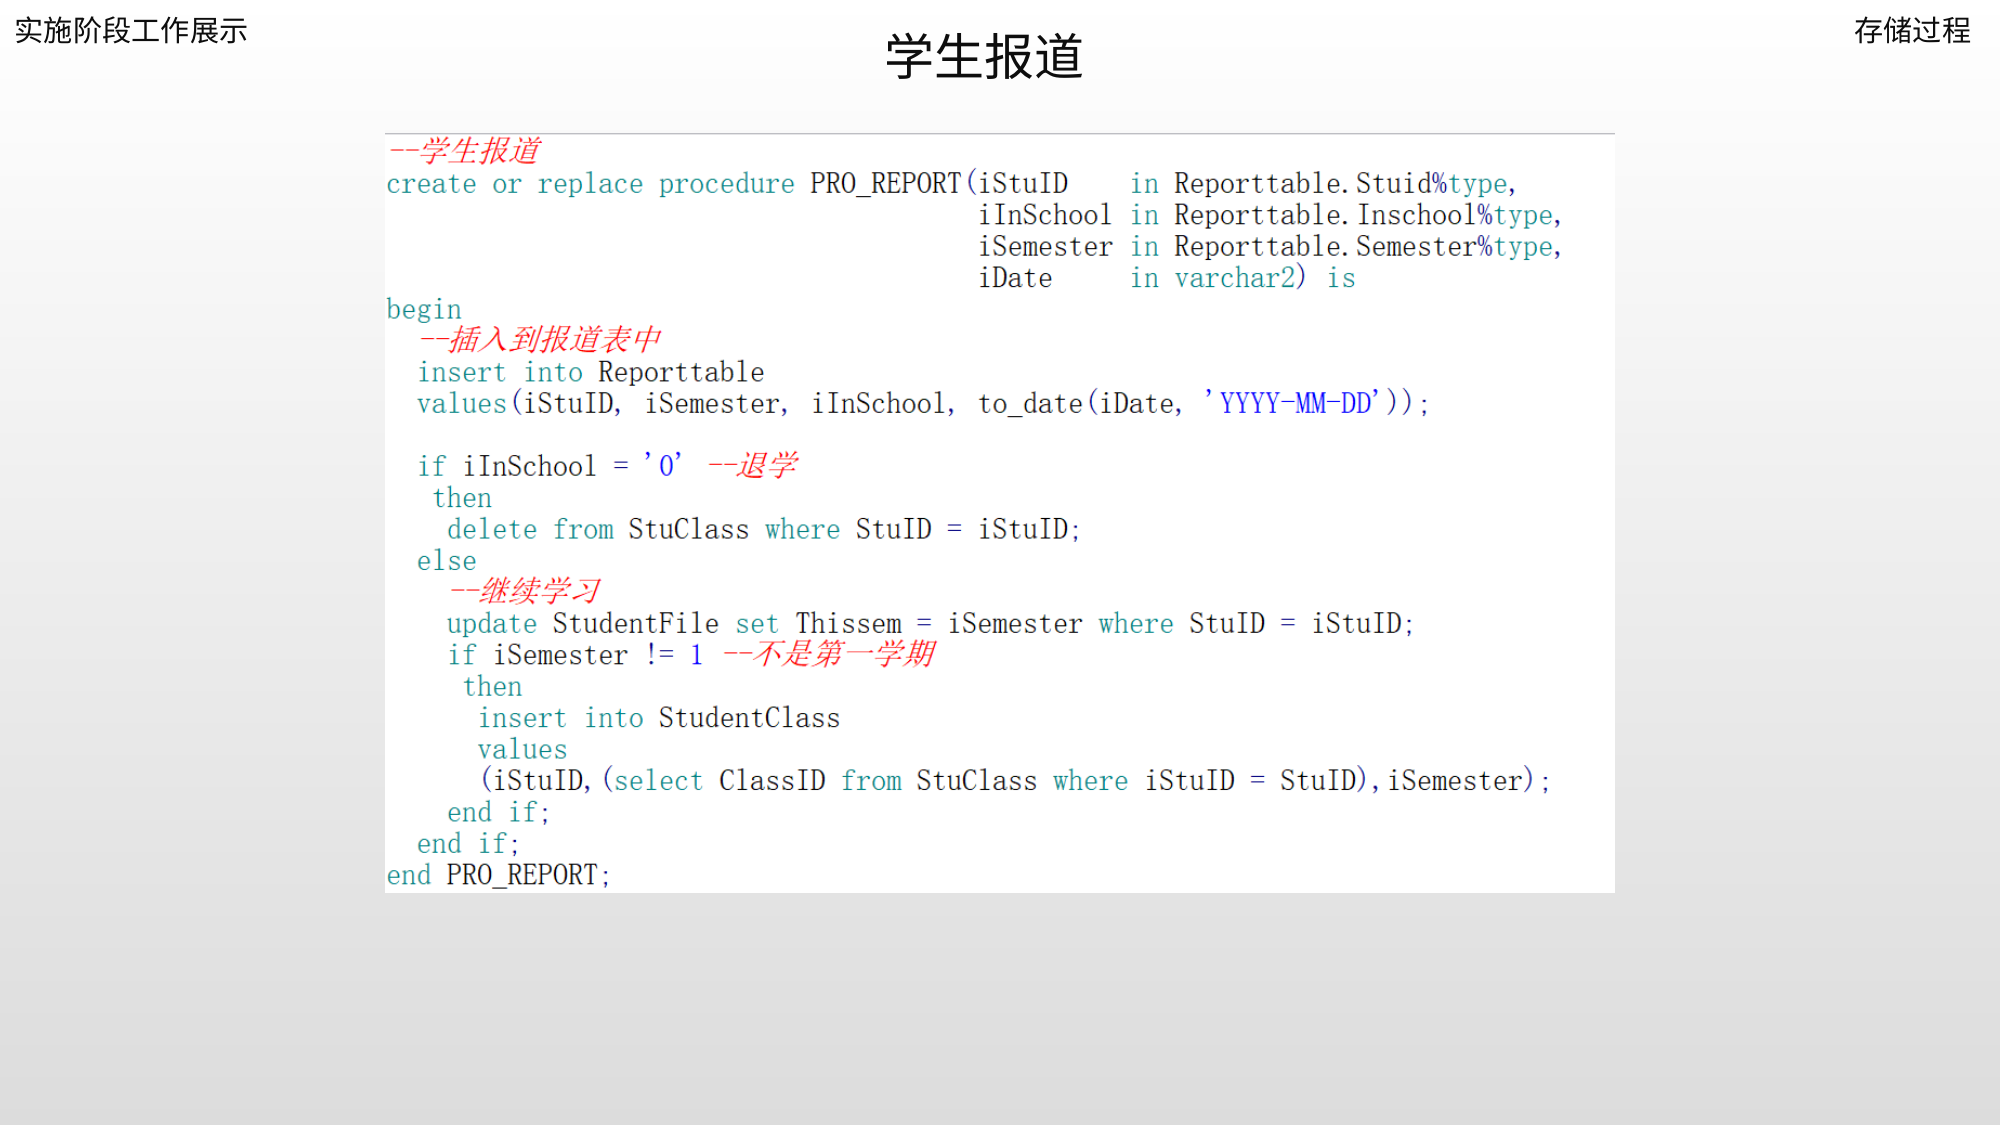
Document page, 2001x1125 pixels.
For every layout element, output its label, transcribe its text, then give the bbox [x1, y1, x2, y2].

text_box 存储过程 [1839, 5, 1990, 56]
text_box 学生报道 [869, 18, 1130, 93]
text_box 实施阶段工作展示 [0, 5, 272, 56]
picture [385, 130, 1615, 893]
